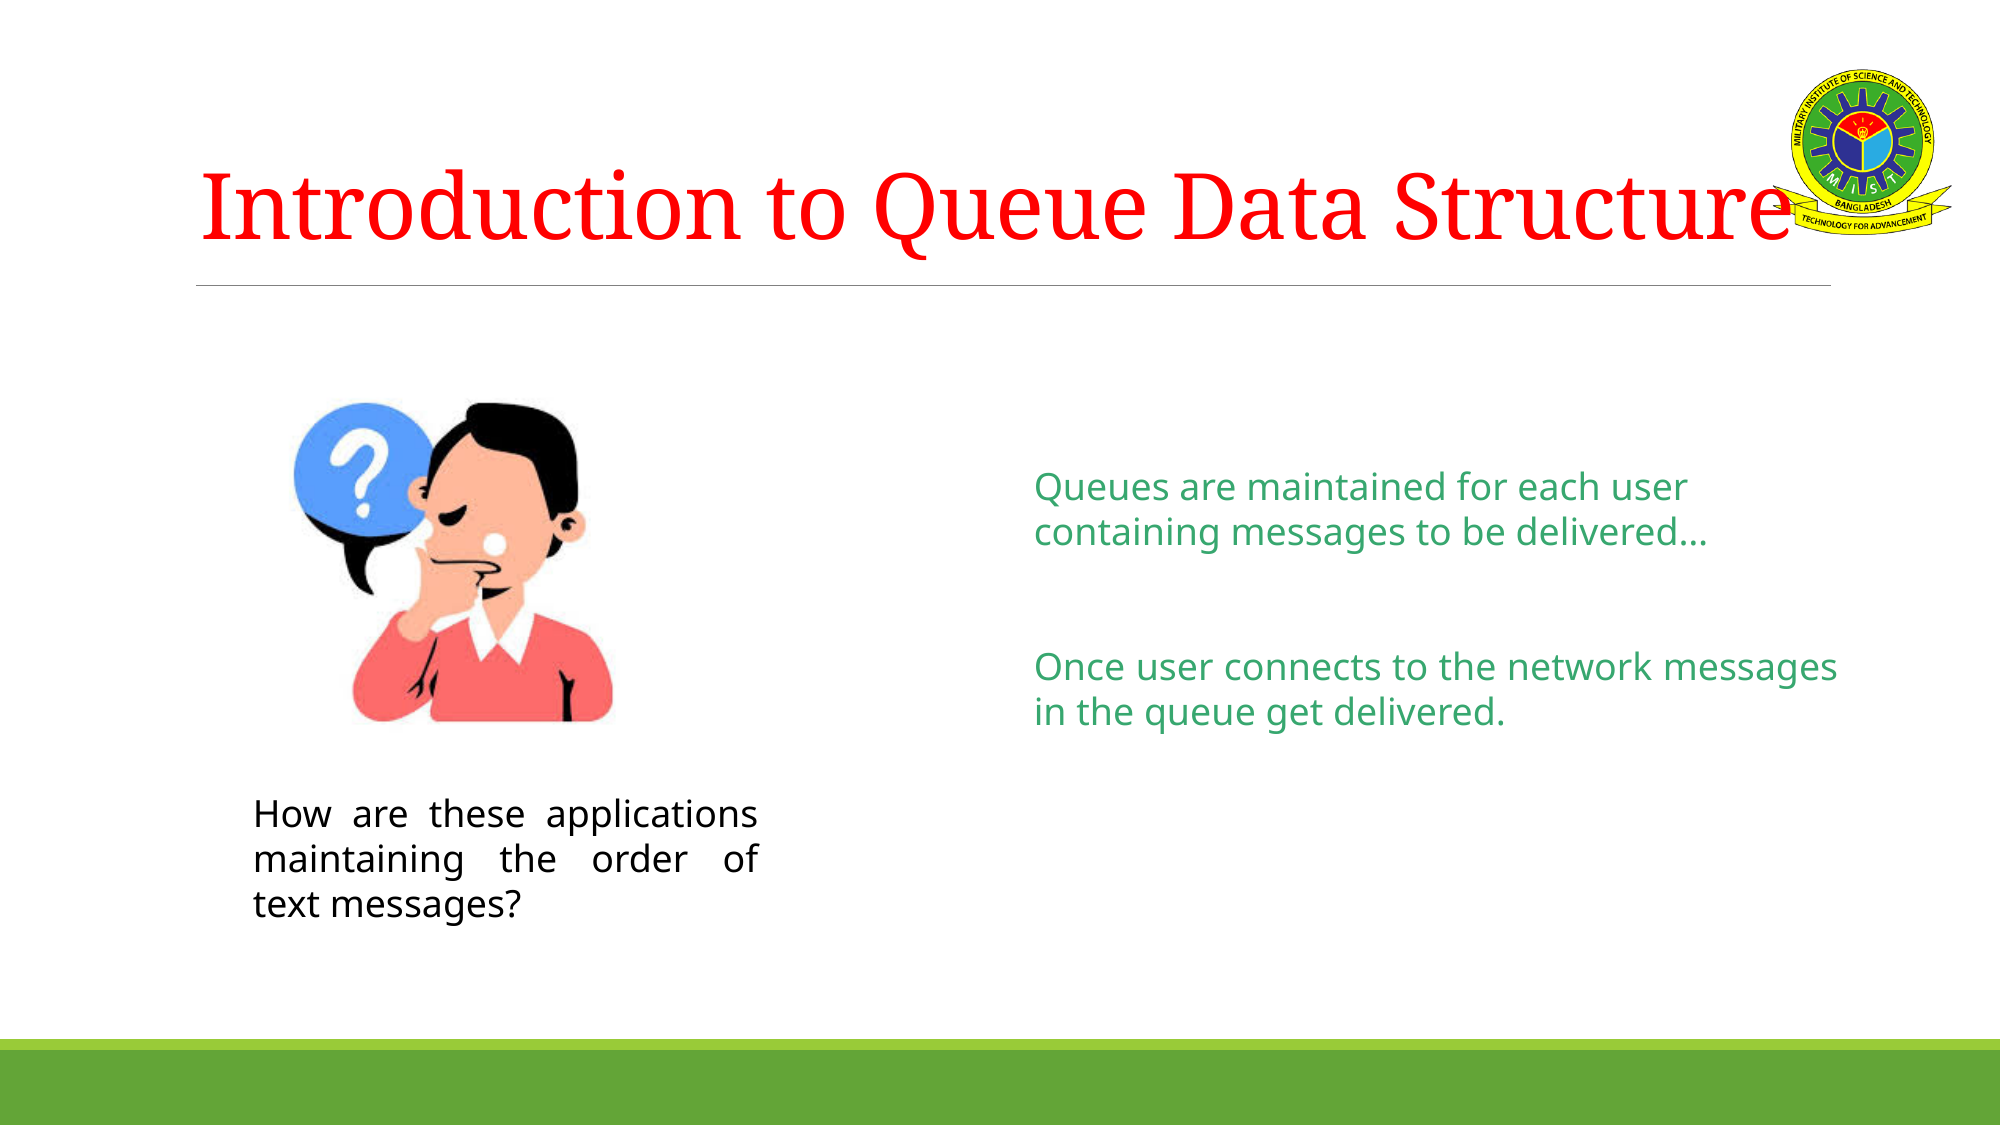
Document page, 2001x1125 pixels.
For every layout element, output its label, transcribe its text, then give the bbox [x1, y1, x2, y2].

text_box How are these applications maintaining the order of text messages? [238, 782, 774, 933]
title Introduction to Queue Data Structure [185, 27, 1906, 266]
text_box Queues are maintained for each user containing messages to be delivered… Once user connects to the network messages in the queue get delivered. [1019, 455, 1854, 741]
picture [1906, 66, 1953, 238]
picture [277, 386, 630, 739]
